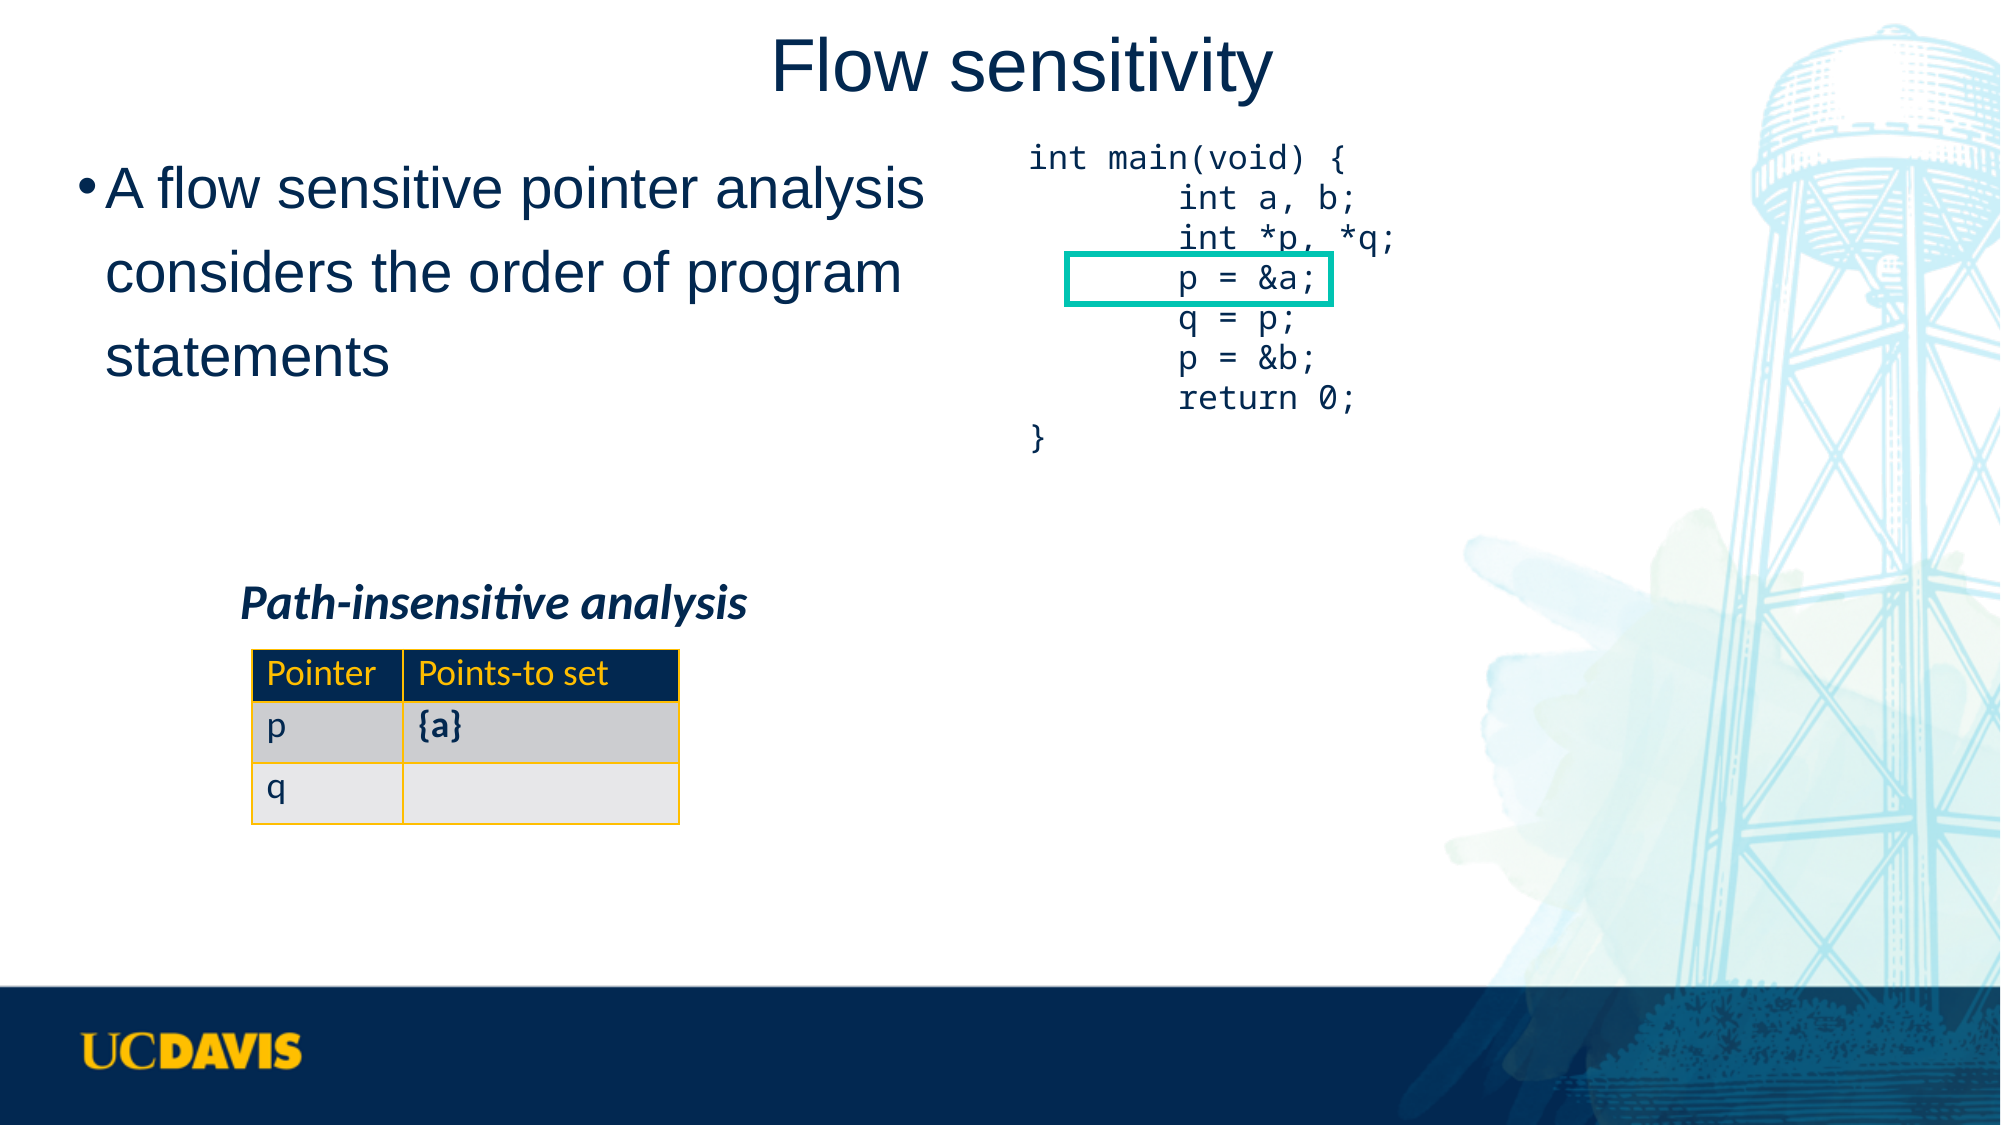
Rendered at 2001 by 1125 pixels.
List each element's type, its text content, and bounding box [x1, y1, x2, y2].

list int main(void) { int a, b; int *p, *q; p = &a; q = p; p = &b; return 0; } [1013, 128, 1938, 957]
table_header Points-to set [404, 650, 678, 701]
picture [0, 0, 2001, 1125]
table_cell p [253, 703, 402, 762]
list A flow sensitive pointer analysis considers the order of program statements [62, 128, 987, 957]
table_cell q [253, 764, 402, 823]
text_box Path-insensitive analysis [225, 562, 763, 638]
table_cell [404, 764, 678, 823]
title Flow sensitivity [0, 0, 2000, 115]
text_box [1066, 253, 1332, 305]
table_header Pointer [253, 650, 402, 701]
table_cell {a} [404, 703, 678, 762]
